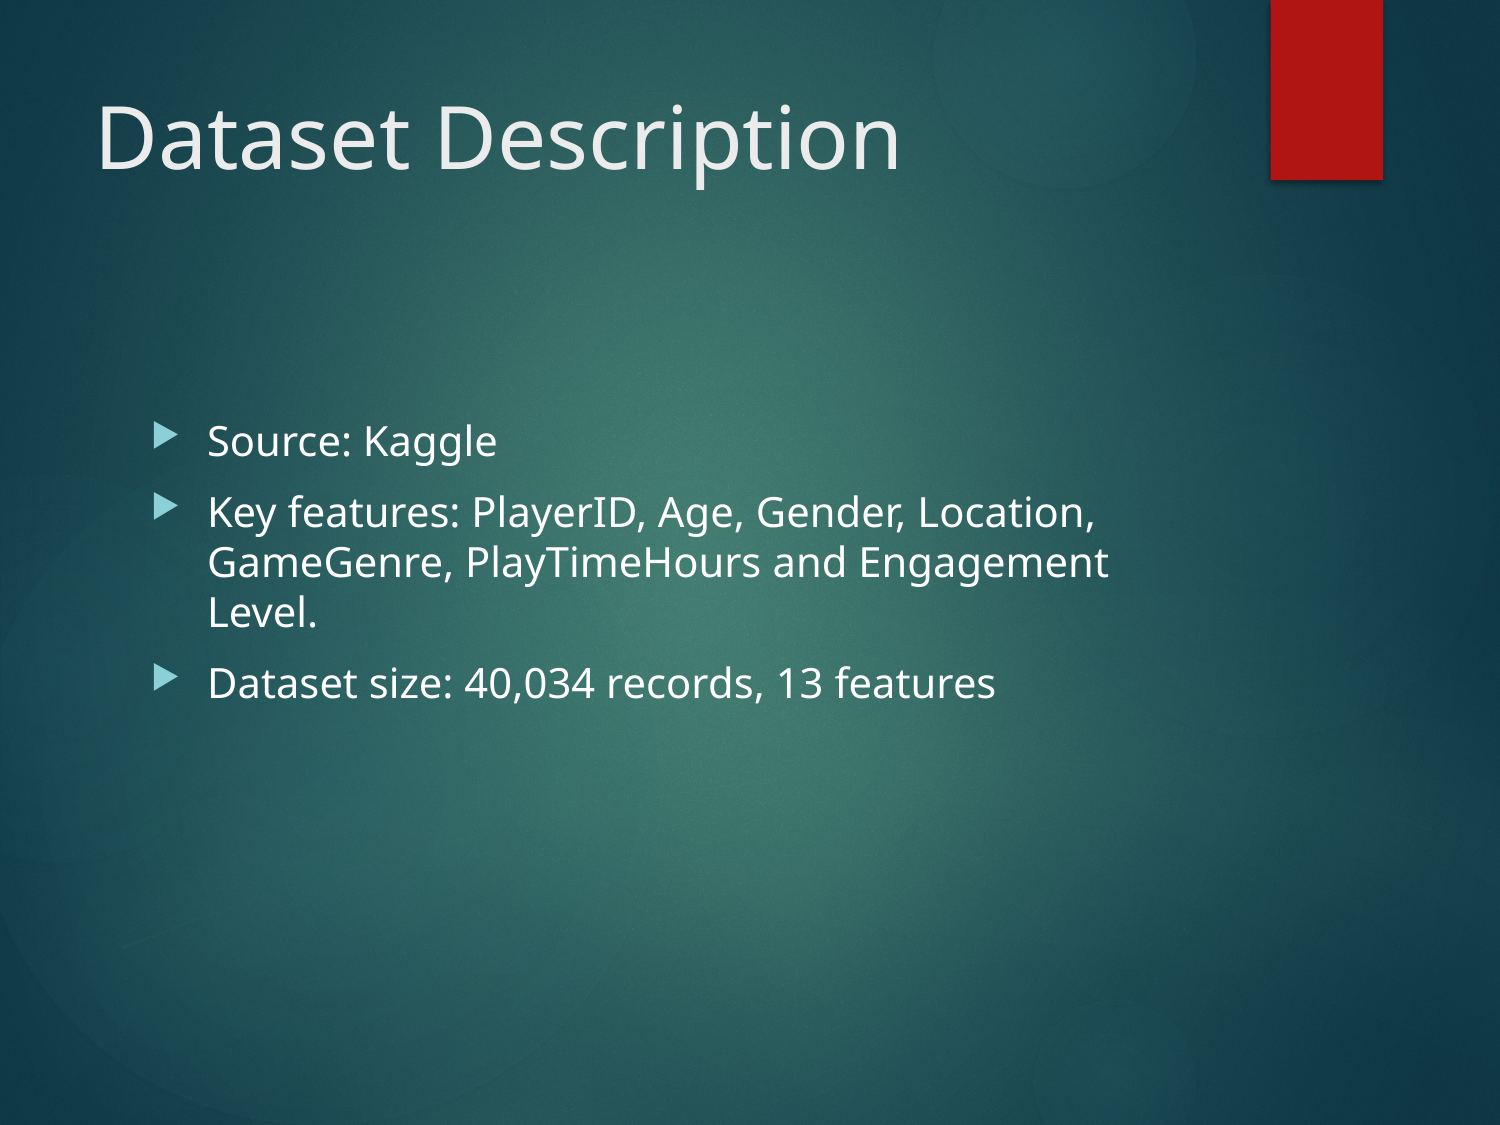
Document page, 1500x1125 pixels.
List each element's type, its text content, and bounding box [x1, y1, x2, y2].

list Source: Kaggle Key features: PlayerID, Age, Gender, Location, GameGenre, PlayTimeHours and Engagement Level. Dataset size: 40,034 records, 13 features [135, 336, 1237, 1025]
title Dataset Description [79, 74, 1237, 304]
